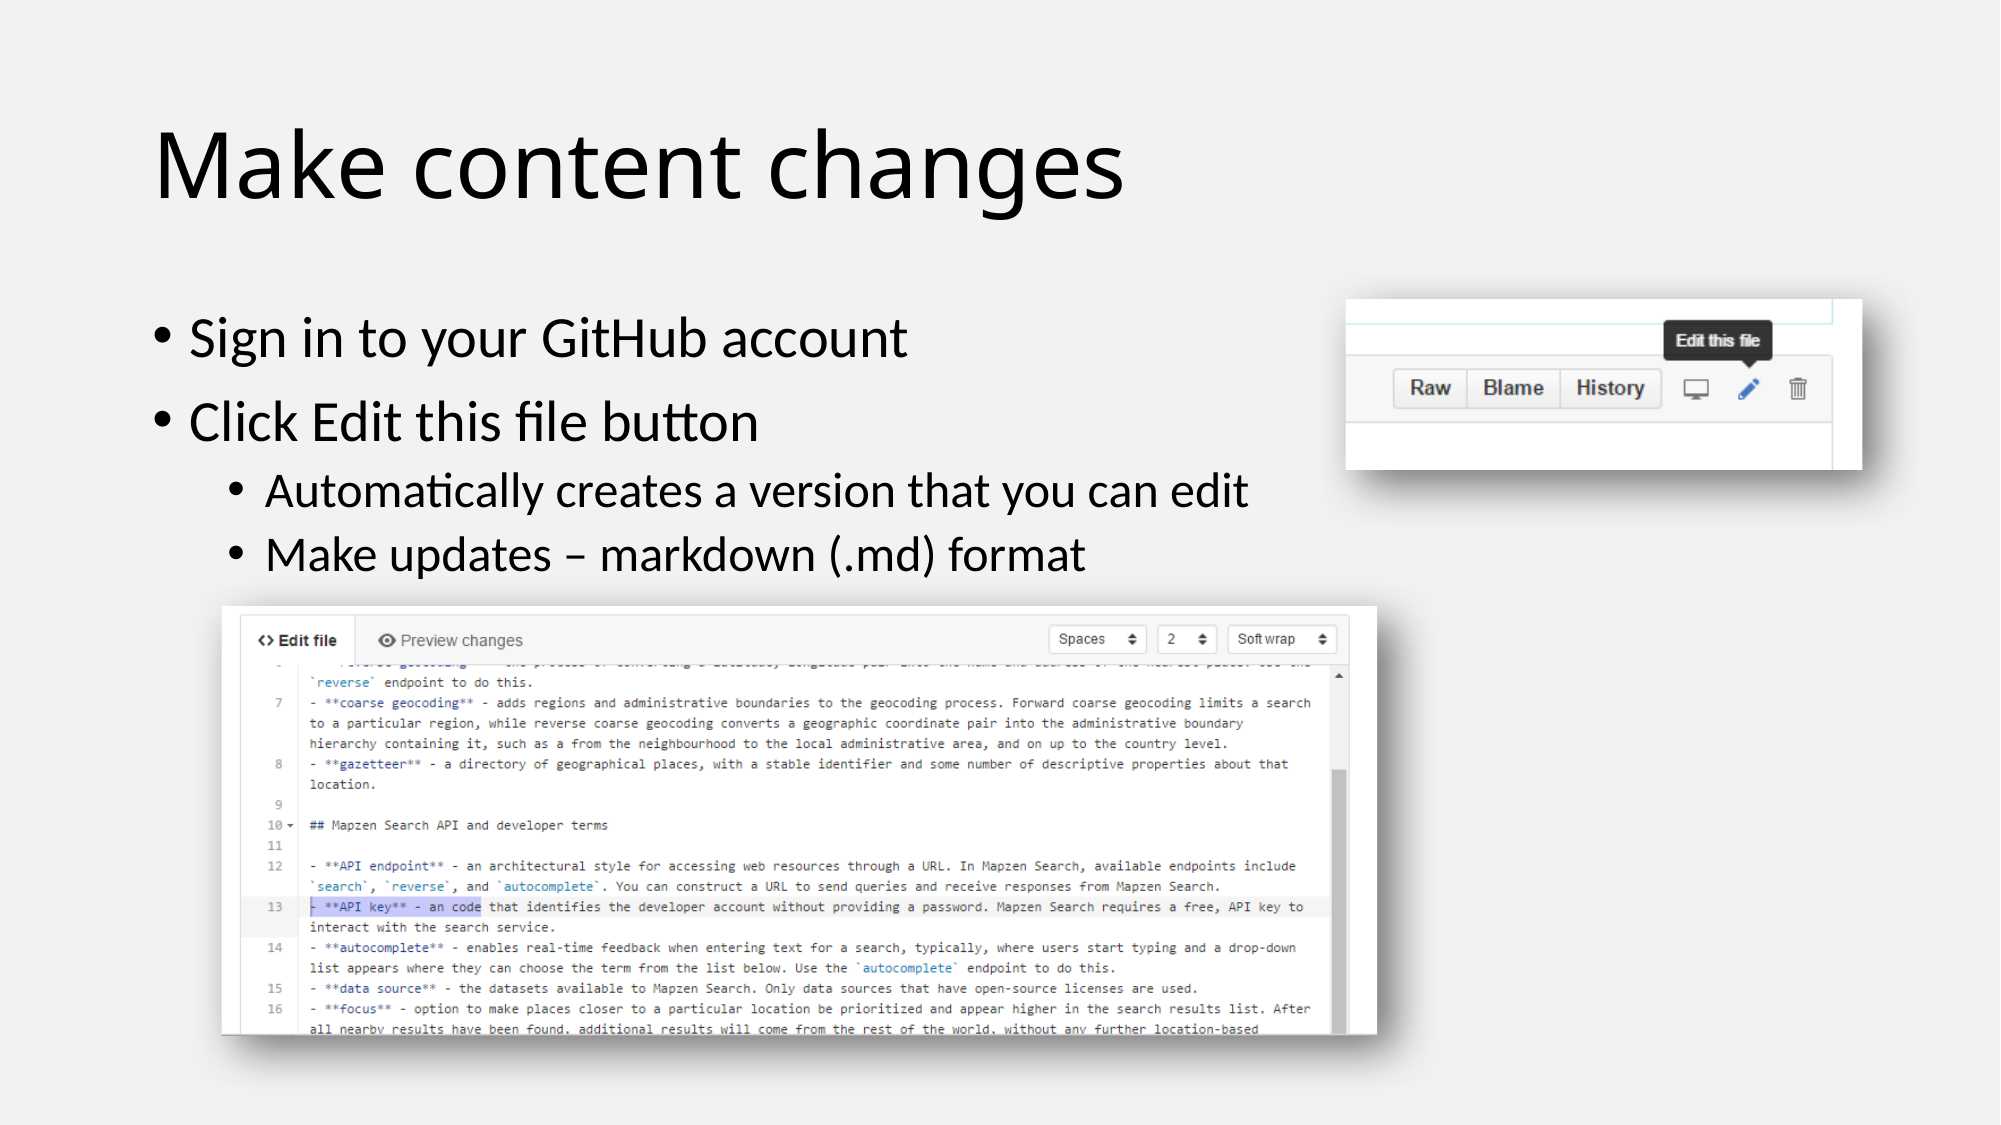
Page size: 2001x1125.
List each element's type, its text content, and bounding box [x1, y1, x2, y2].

title Make content changes [137, 59, 1863, 278]
picture [221, 606, 1378, 1036]
list Sign in to your GitHub account Click Edit this file button Automatically creates a version that you can edit Make updates – markdown (.md) format [137, 299, 1863, 1014]
picture [1345, 299, 1863, 470]
